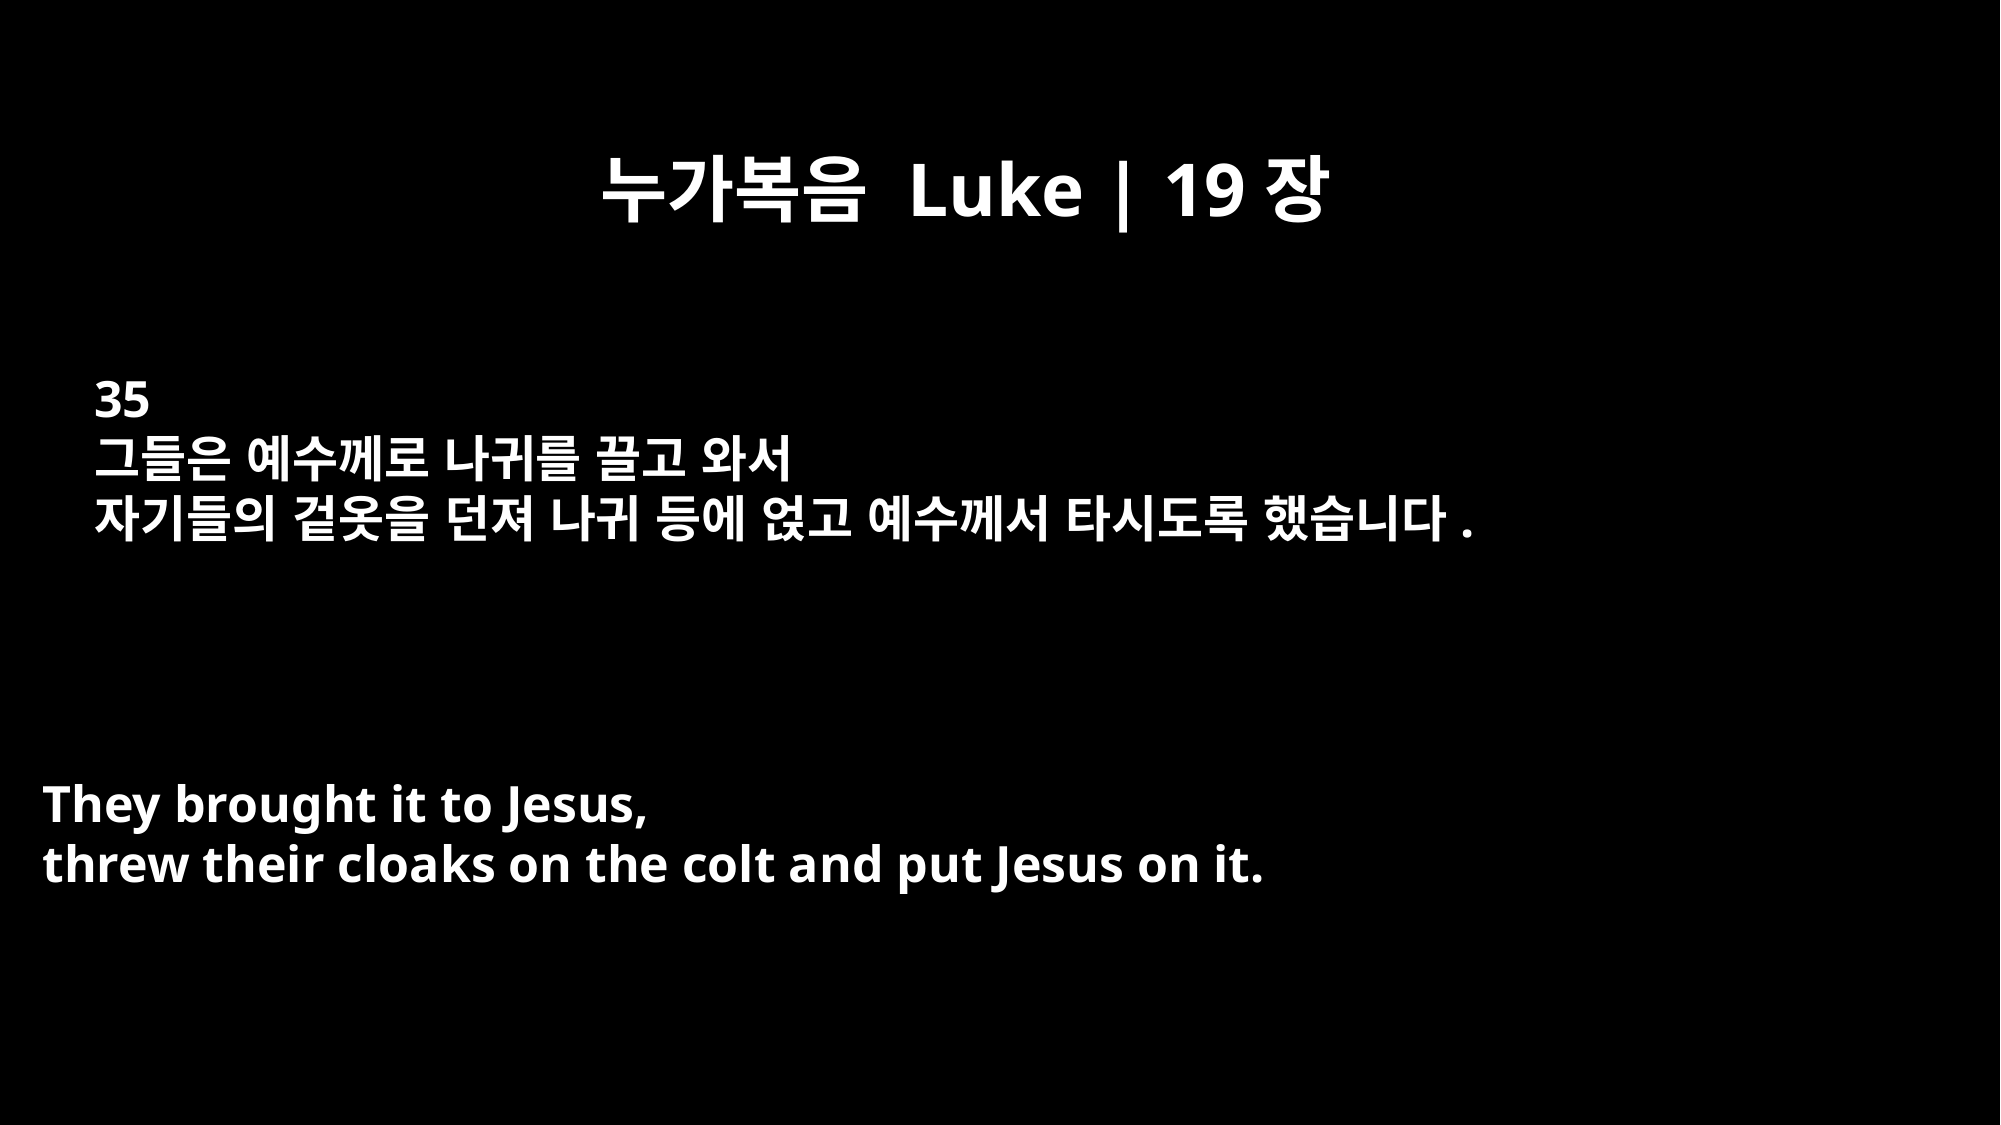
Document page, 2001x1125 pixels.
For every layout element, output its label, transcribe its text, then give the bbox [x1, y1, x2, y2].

text_box 누가복음 Luke | 19장 [585, 136, 1347, 239]
text_box 35 그들은 예수께로 나귀를 끌고 와서 자기들의 겉옷을 던져 나귀 등에 얹고 예수께서 타시도록 했습니다. [79, 359, 1490, 555]
text_box They brought it to Jesus, threw their cloaks on the colt and put Jesus on it. [27, 764, 1281, 900]
